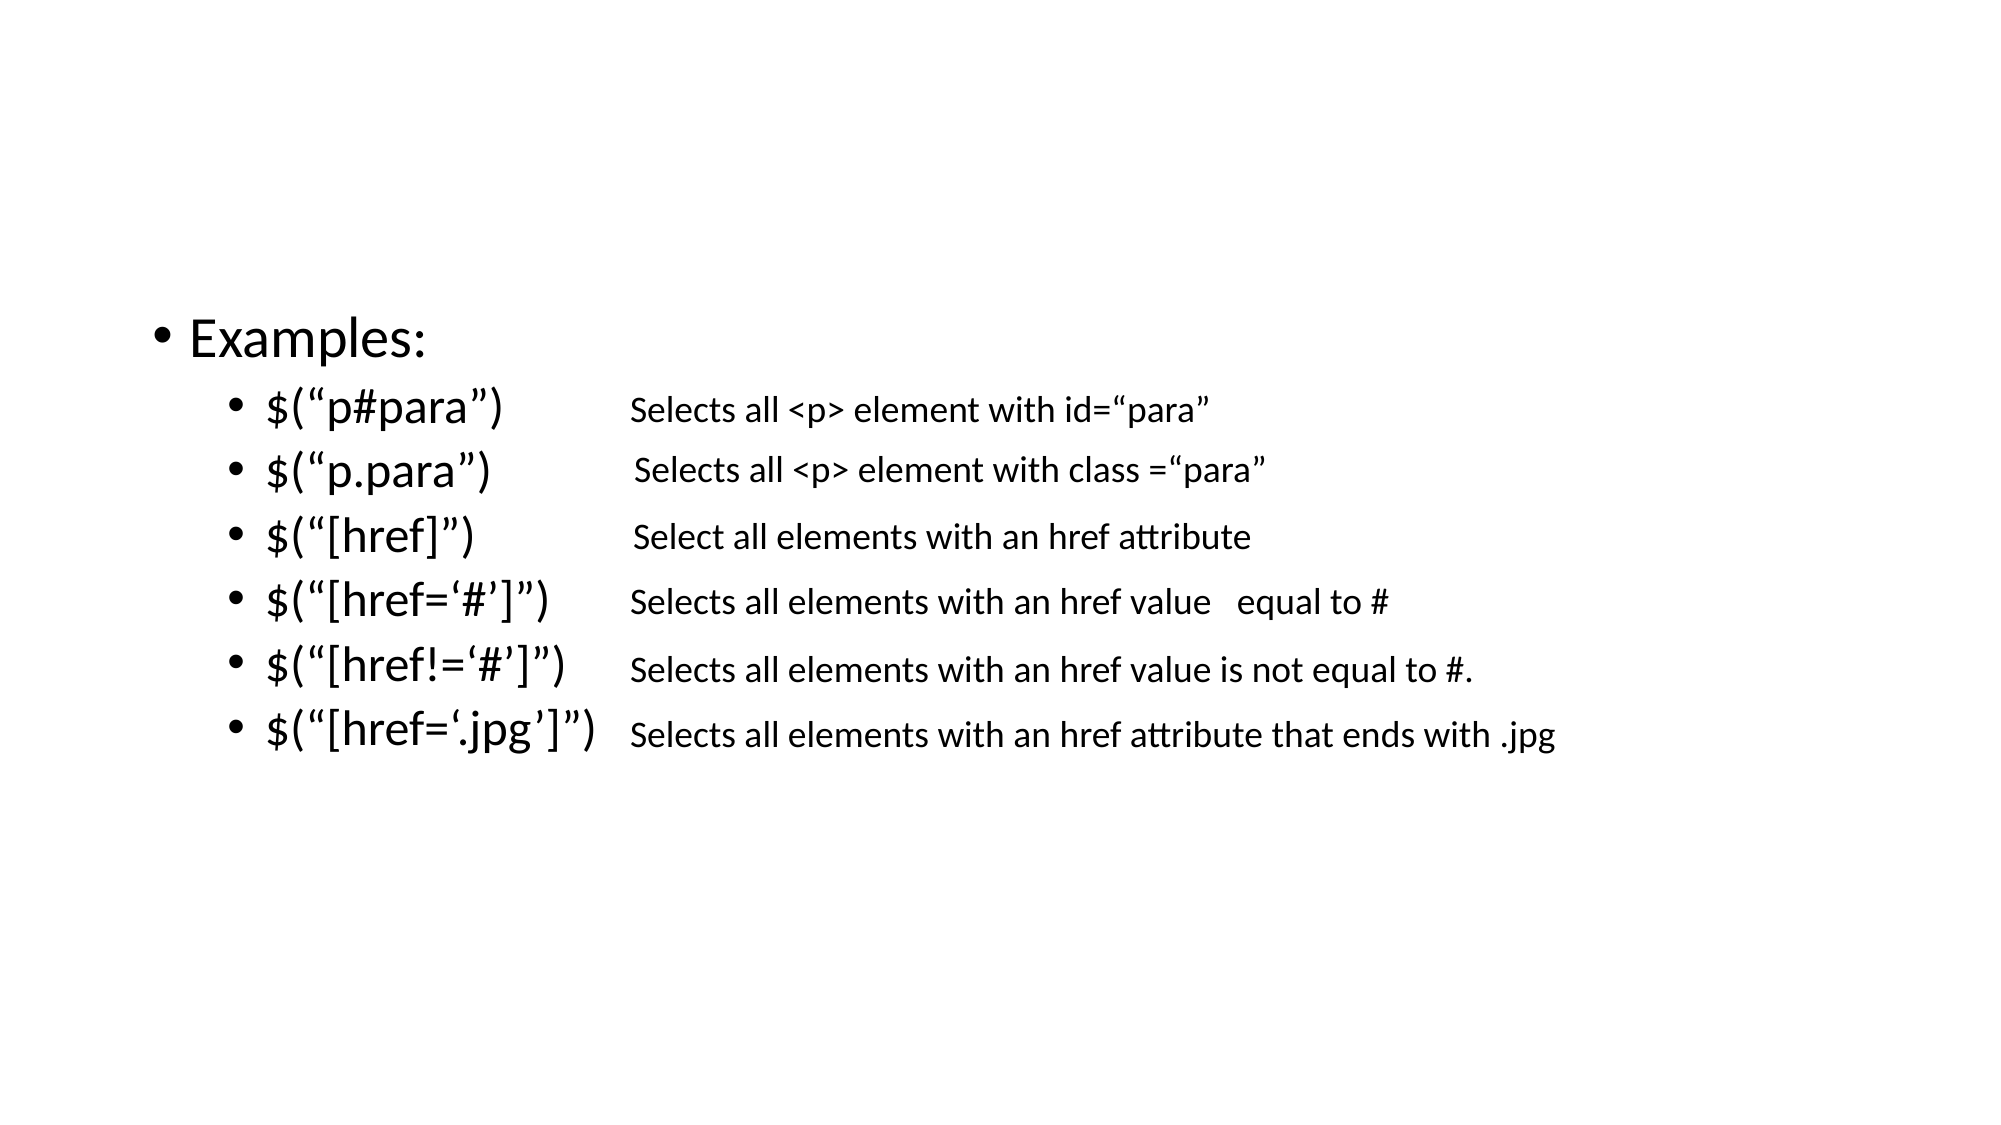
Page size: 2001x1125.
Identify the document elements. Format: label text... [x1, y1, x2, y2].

text_box Selects all <p> element with id=“para” [540, 377, 1395, 437]
list Examples: $(“p#para”) $(“p.para”) $(“[href]”) $(“[href=‘#’]”) $(“[href!=‘#’]”) $(“[href=‘.jpg’]”) [137, 299, 637, 1014]
text_box Selects all elements with an href attribute that ends with .jpg [540, 702, 1679, 763]
text_box Selects all elements with an href value equal to # [540, 569, 1509, 630]
text_box Select all elements with an href attribute [618, 504, 1276, 565]
text_box Selects all <p> element with class =“para” [544, 437, 1283, 498]
text_box Selects all elements with an href value is not equal to #. [540, 637, 1596, 697]
